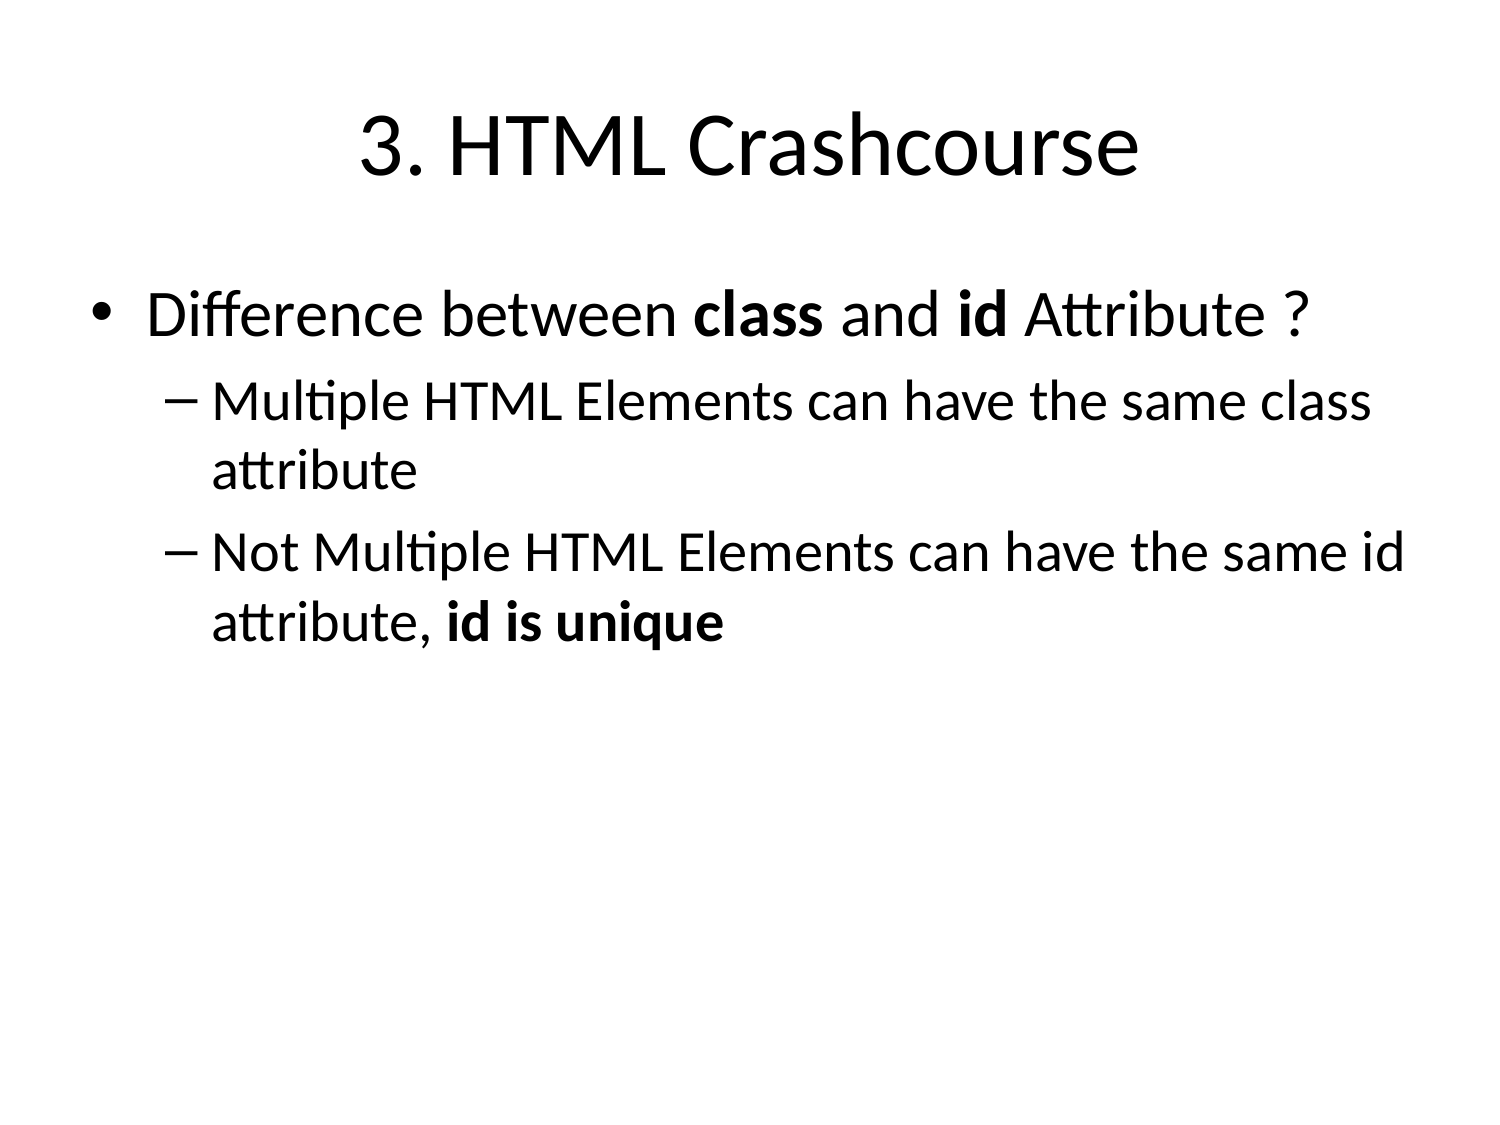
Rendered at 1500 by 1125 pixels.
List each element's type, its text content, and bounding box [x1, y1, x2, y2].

title 3. HTML Crashcourse [75, 45, 1425, 233]
list Difference between class and id Attribute ? Multiple HTML Elements can have the same class attribute Not Multiple HTML Elements can have the same id attribute, id is unique [75, 262, 1425, 1005]
